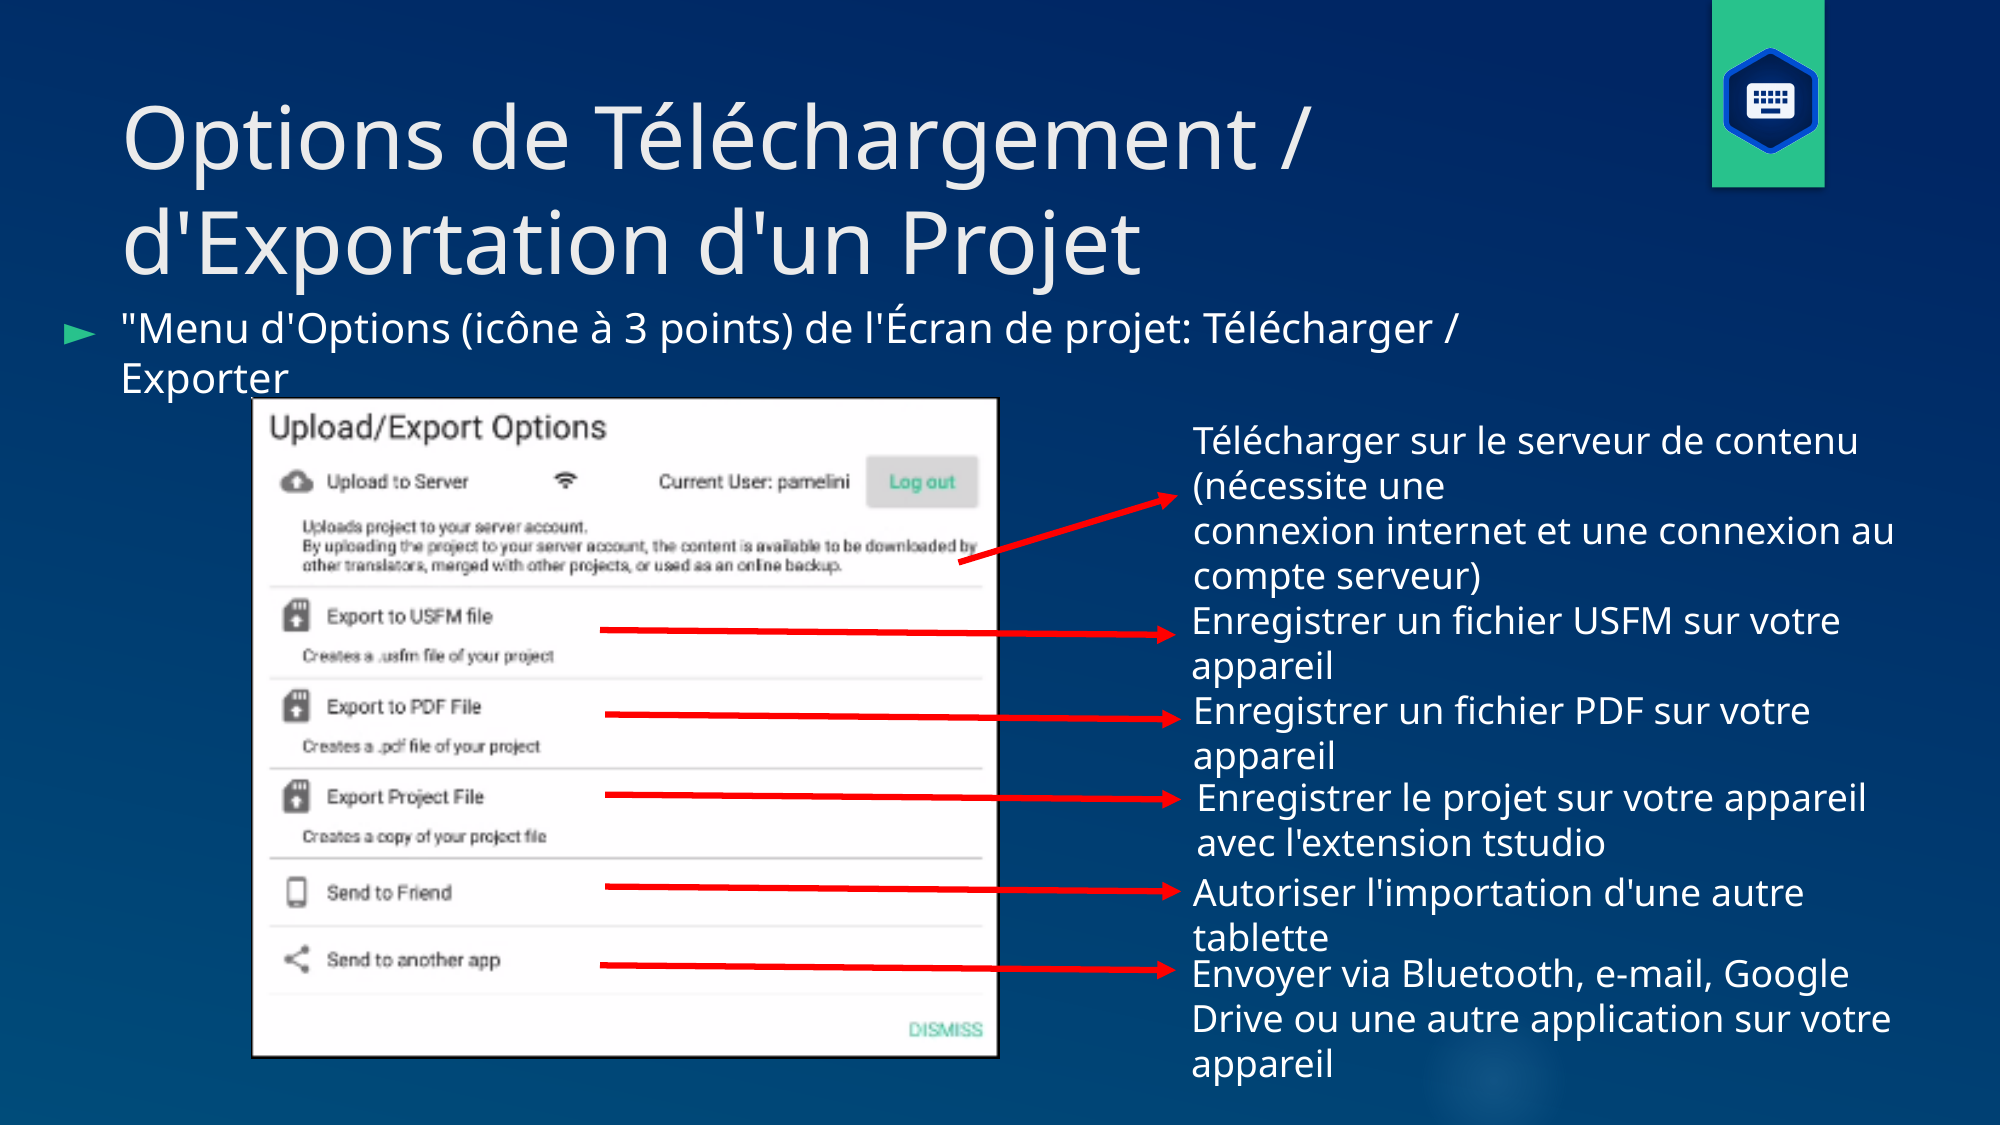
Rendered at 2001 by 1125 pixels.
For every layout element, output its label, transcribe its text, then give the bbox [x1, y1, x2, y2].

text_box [604, 860, 1962, 943]
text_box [599, 589, 1960, 684]
picture [251, 397, 1001, 1059]
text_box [599, 942, 1960, 1125]
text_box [604, 765, 1965, 863]
title Options de Téléchargement / d'Exportation d'un Projet [106, 74, 1649, 304]
picture [1720, 47, 1819, 155]
list "Menu d'Options (icône à 3 points) de l'Écran de projet: Télécharger / Exporter [49, 294, 1517, 983]
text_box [604, 679, 1962, 765]
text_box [958, 409, 1962, 590]
